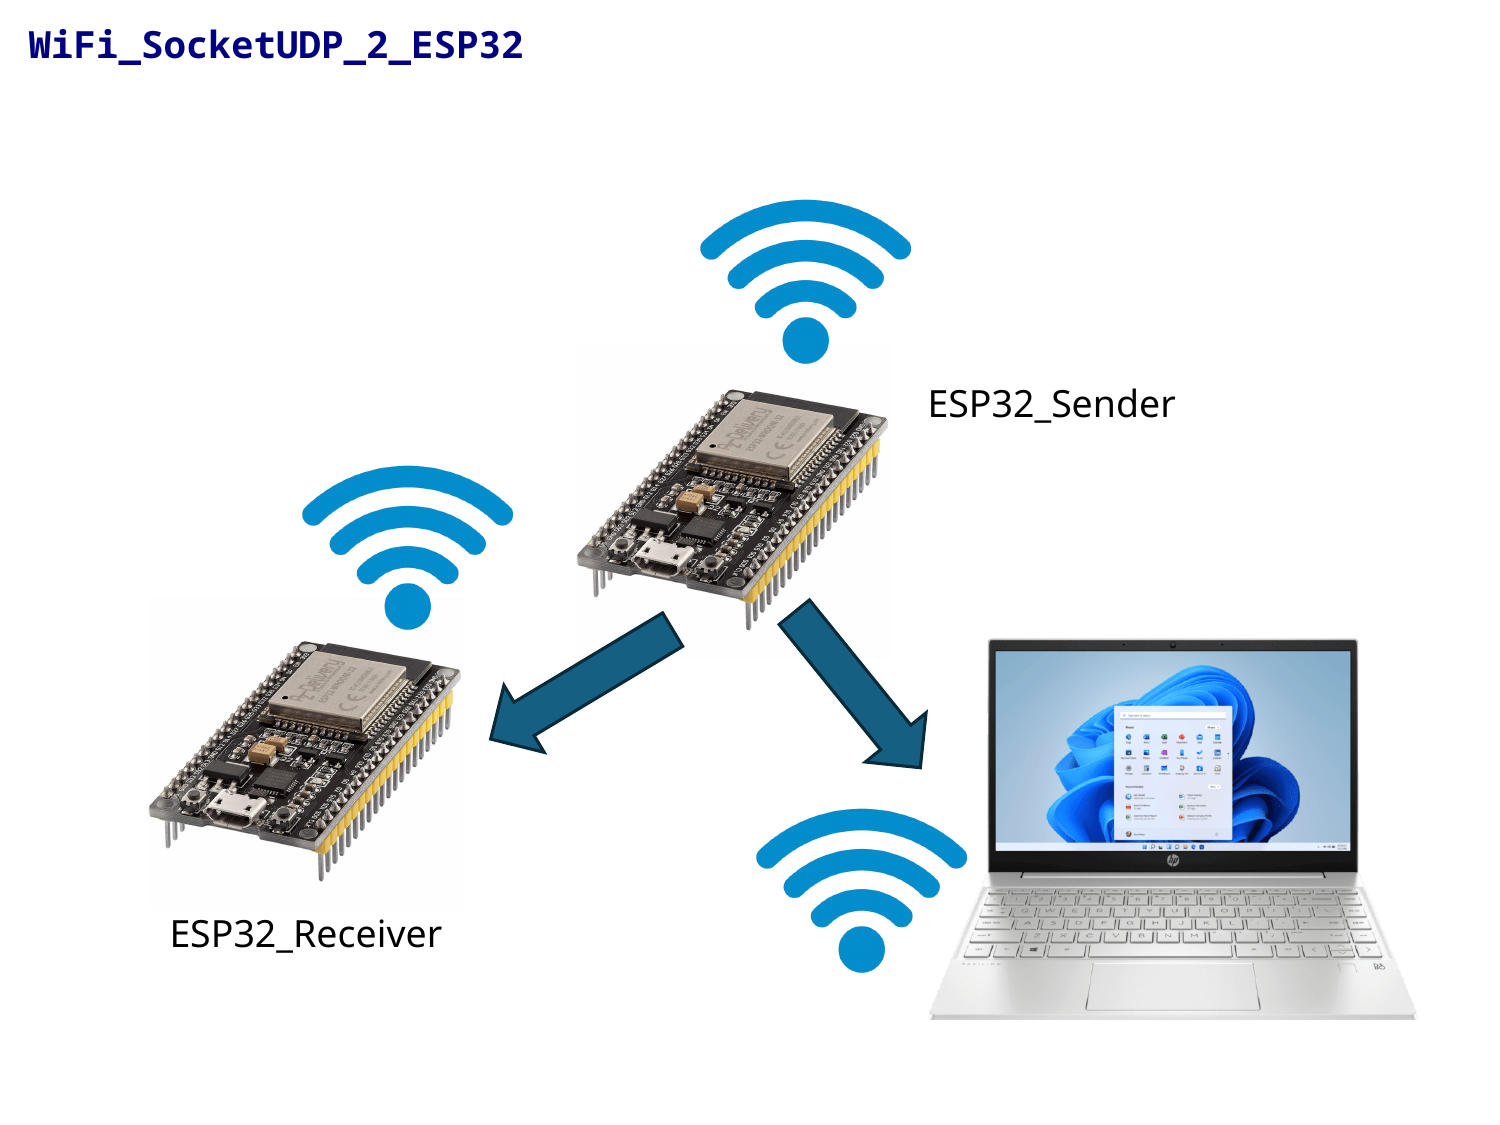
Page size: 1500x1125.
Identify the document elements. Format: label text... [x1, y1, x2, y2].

picture [749, 638, 1427, 1020]
picture [575, 169, 919, 661]
text_box WiFi_SocketUDP_2_ESP32 [13, 13, 539, 119]
text_box [488, 661, 662, 755]
picture [147, 434, 521, 912]
text_box [806, 661, 918, 770]
text_box ESP32_Sender [912, 372, 1191, 432]
text_box ESP32_Receiver [154, 912, 458, 963]
